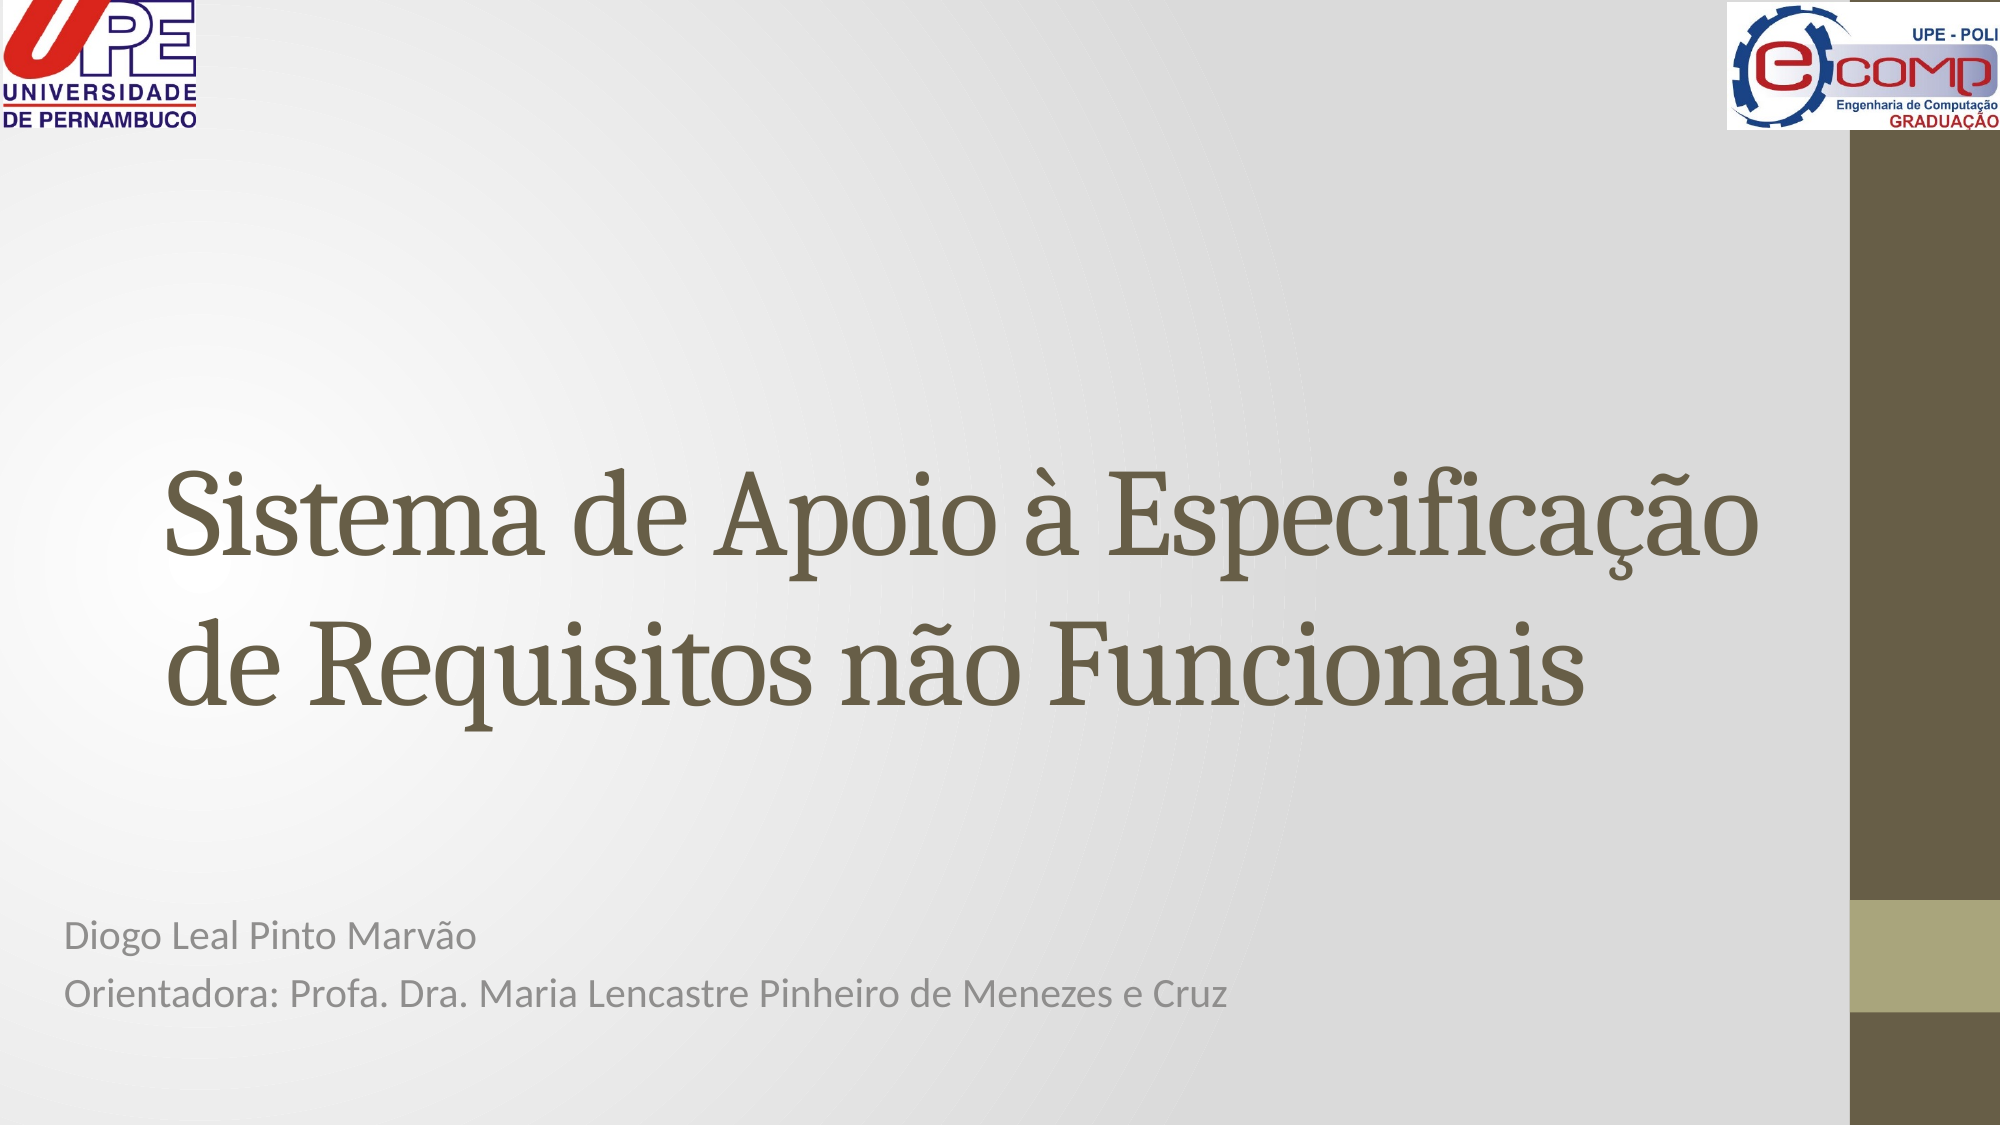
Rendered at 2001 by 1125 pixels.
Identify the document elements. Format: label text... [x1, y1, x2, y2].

picture [1727, 1, 2000, 131]
title Sistema de Apoio à Especificação de Requisitos não Funcionais [150, 312, 1800, 738]
subtitle Diogo Leal Pinto Marvão Orientadora: Profa. Dra. Maria Lencastre Pinheiro de Menezes e Cruz [48, 900, 1809, 1096]
picture [3, 0, 197, 128]
